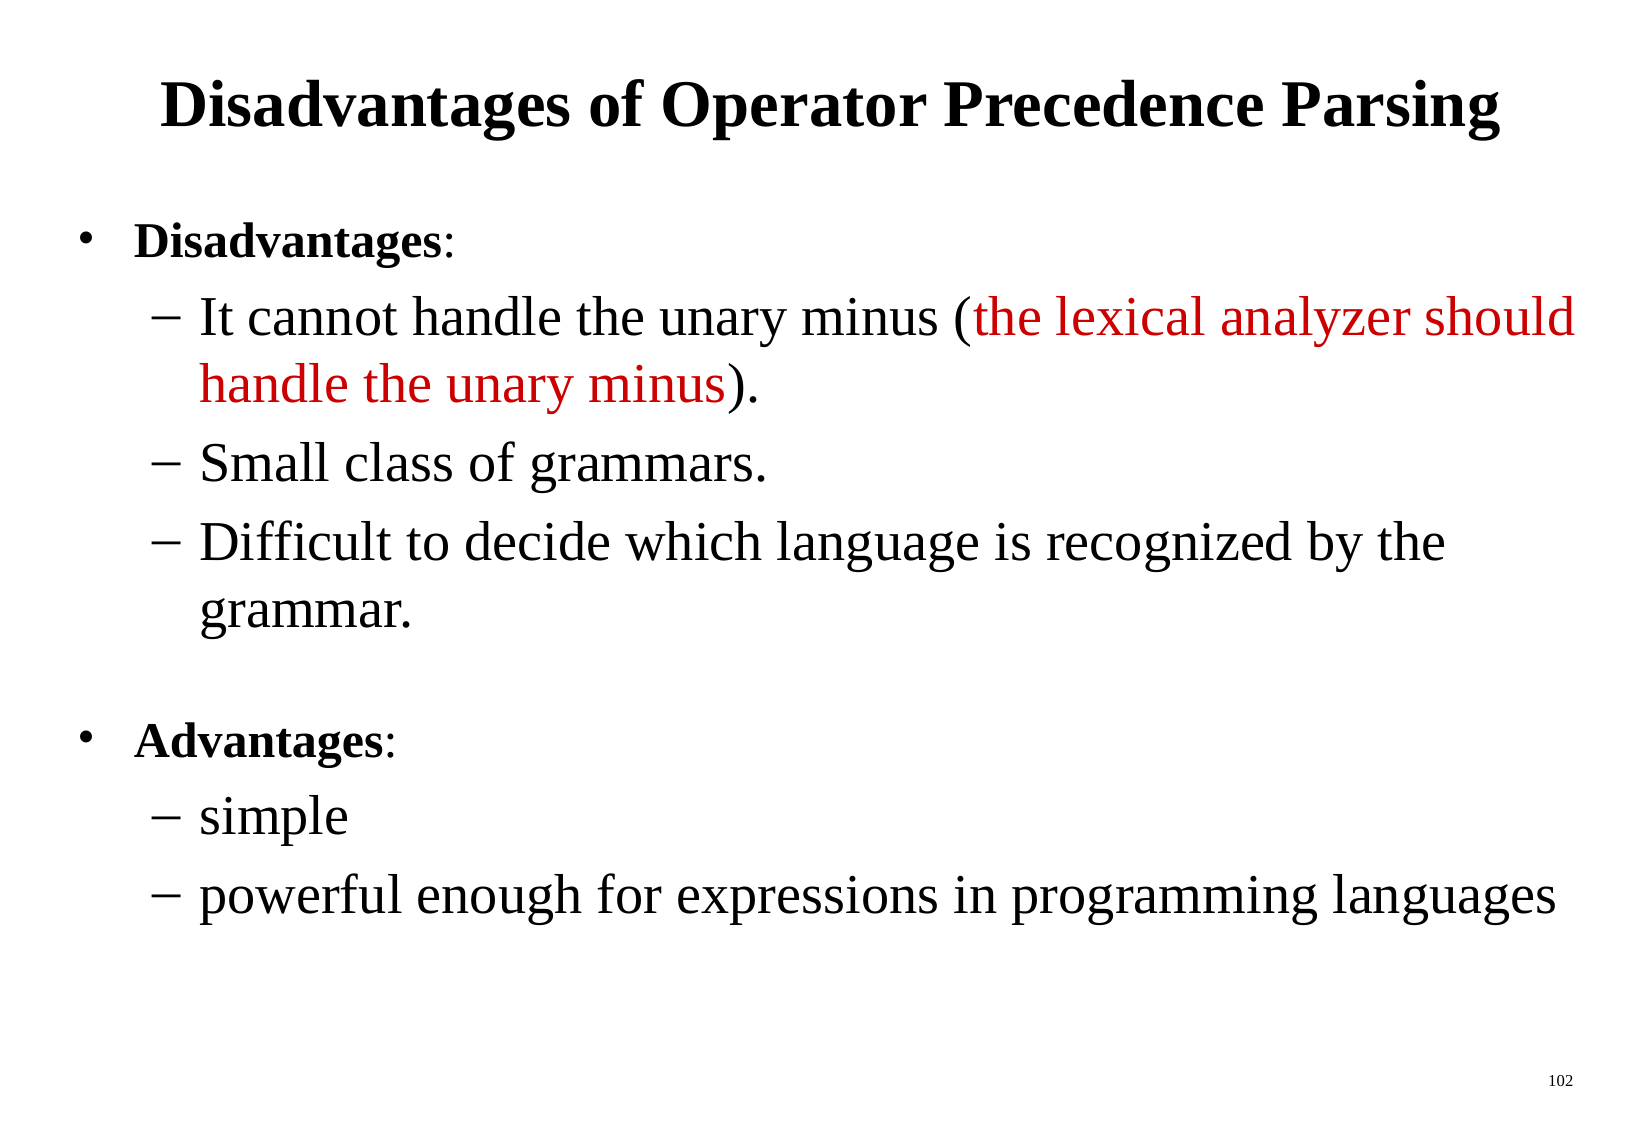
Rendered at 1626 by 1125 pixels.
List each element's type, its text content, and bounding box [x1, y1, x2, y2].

text_box 102 [1250, 1062, 1589, 1100]
title Disadvantages of Operator Precedence Parsing [62, 24, 1600, 175]
list Disadvantages: It cannot handle the unary minus (the lexical analyzer should handle the unary minus). Small class of grammars. Difficult to decide which language is recognized by the grammar. Advantages: simple powerful enough for expressions in programming languages [62, 200, 1600, 1038]
